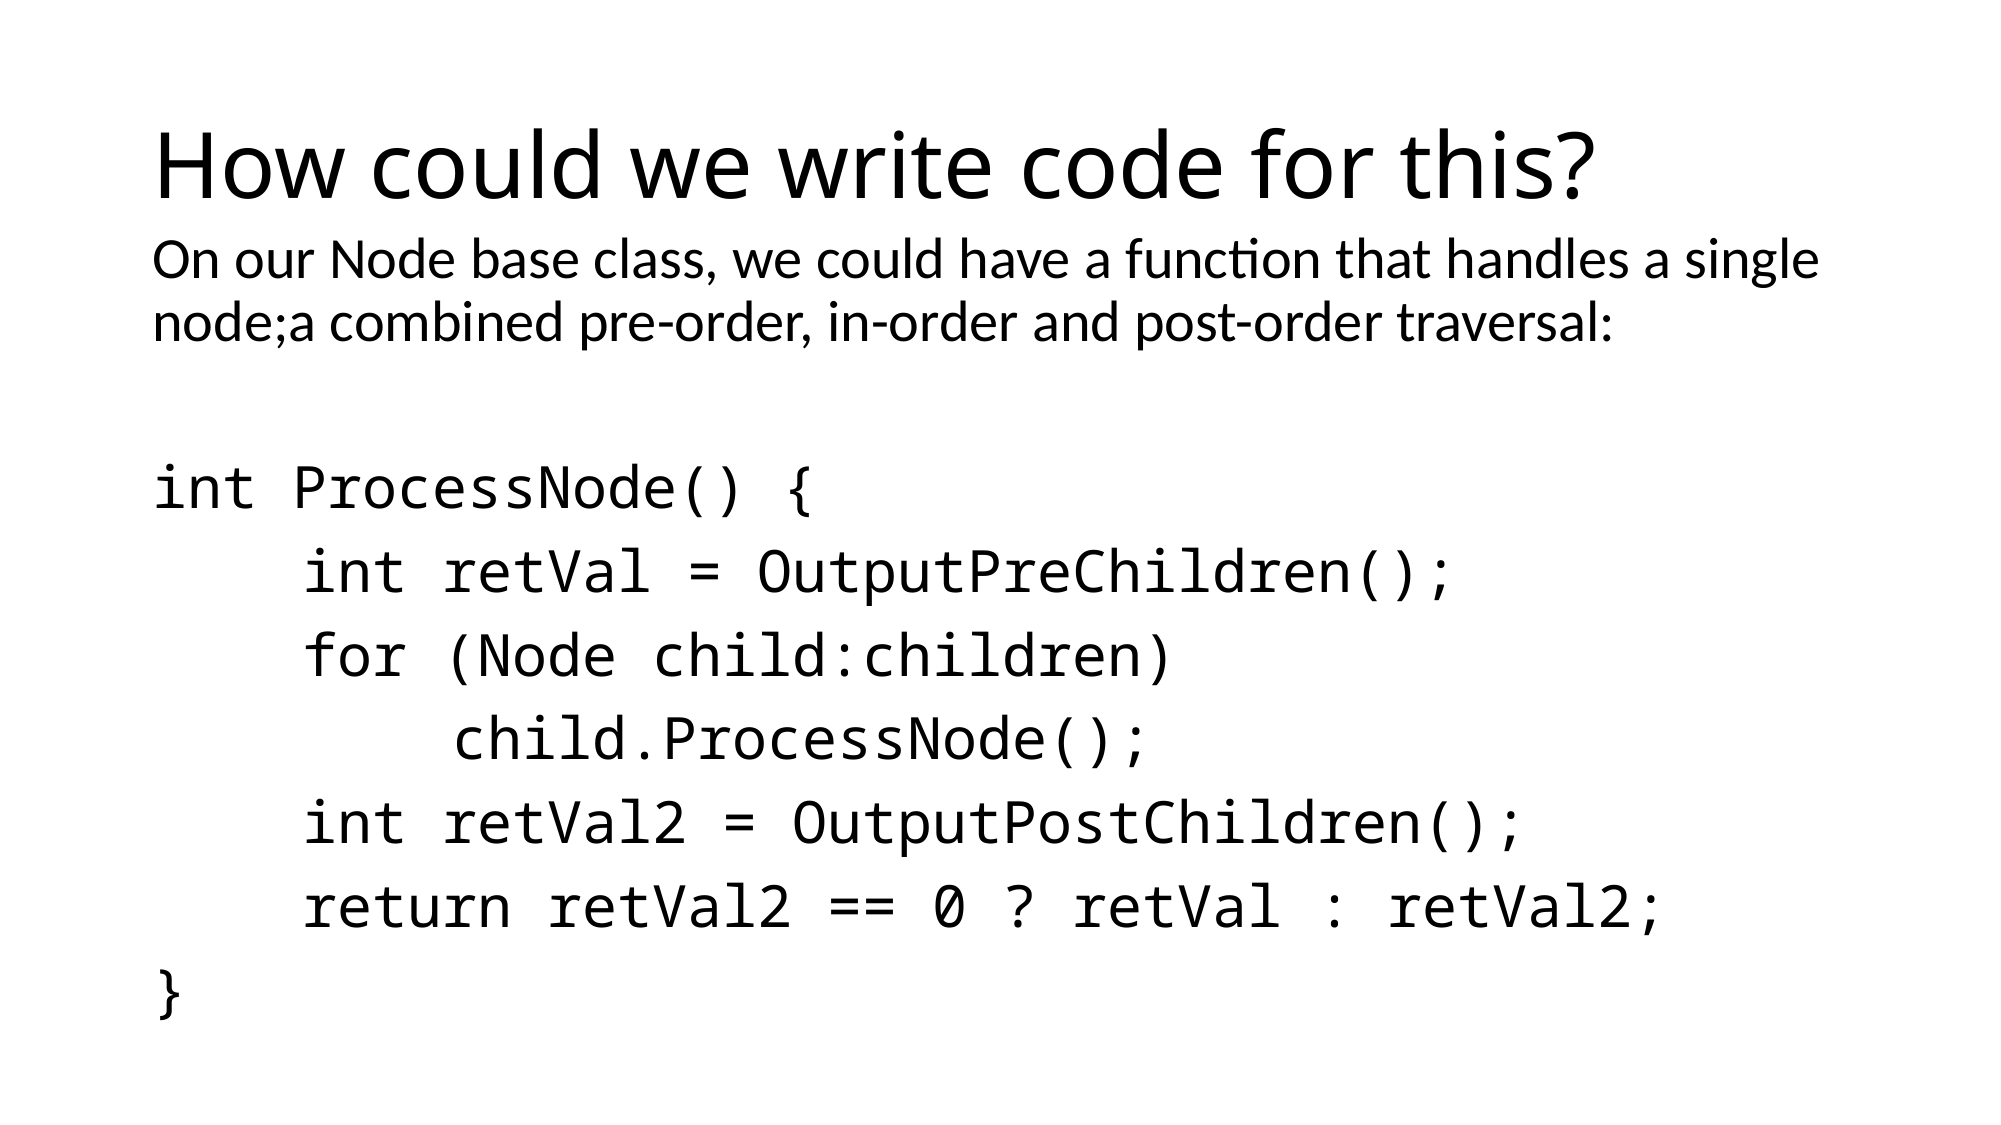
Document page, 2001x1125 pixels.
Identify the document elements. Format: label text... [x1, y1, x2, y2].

title How could we write code for this? [137, 59, 1863, 221]
list On our Node base class, we could have a function that handles a single node;a combined pre-order, in-order and post-order traversal: int ProcessNode() { int retVal = OutputPreChildren(); for (Node child:children) child.ProcessNode(); int retVal2 = OutputPostChildren(); return retVal2 == 0 ? retVal : retVal2; } [137, 221, 1863, 1125]
